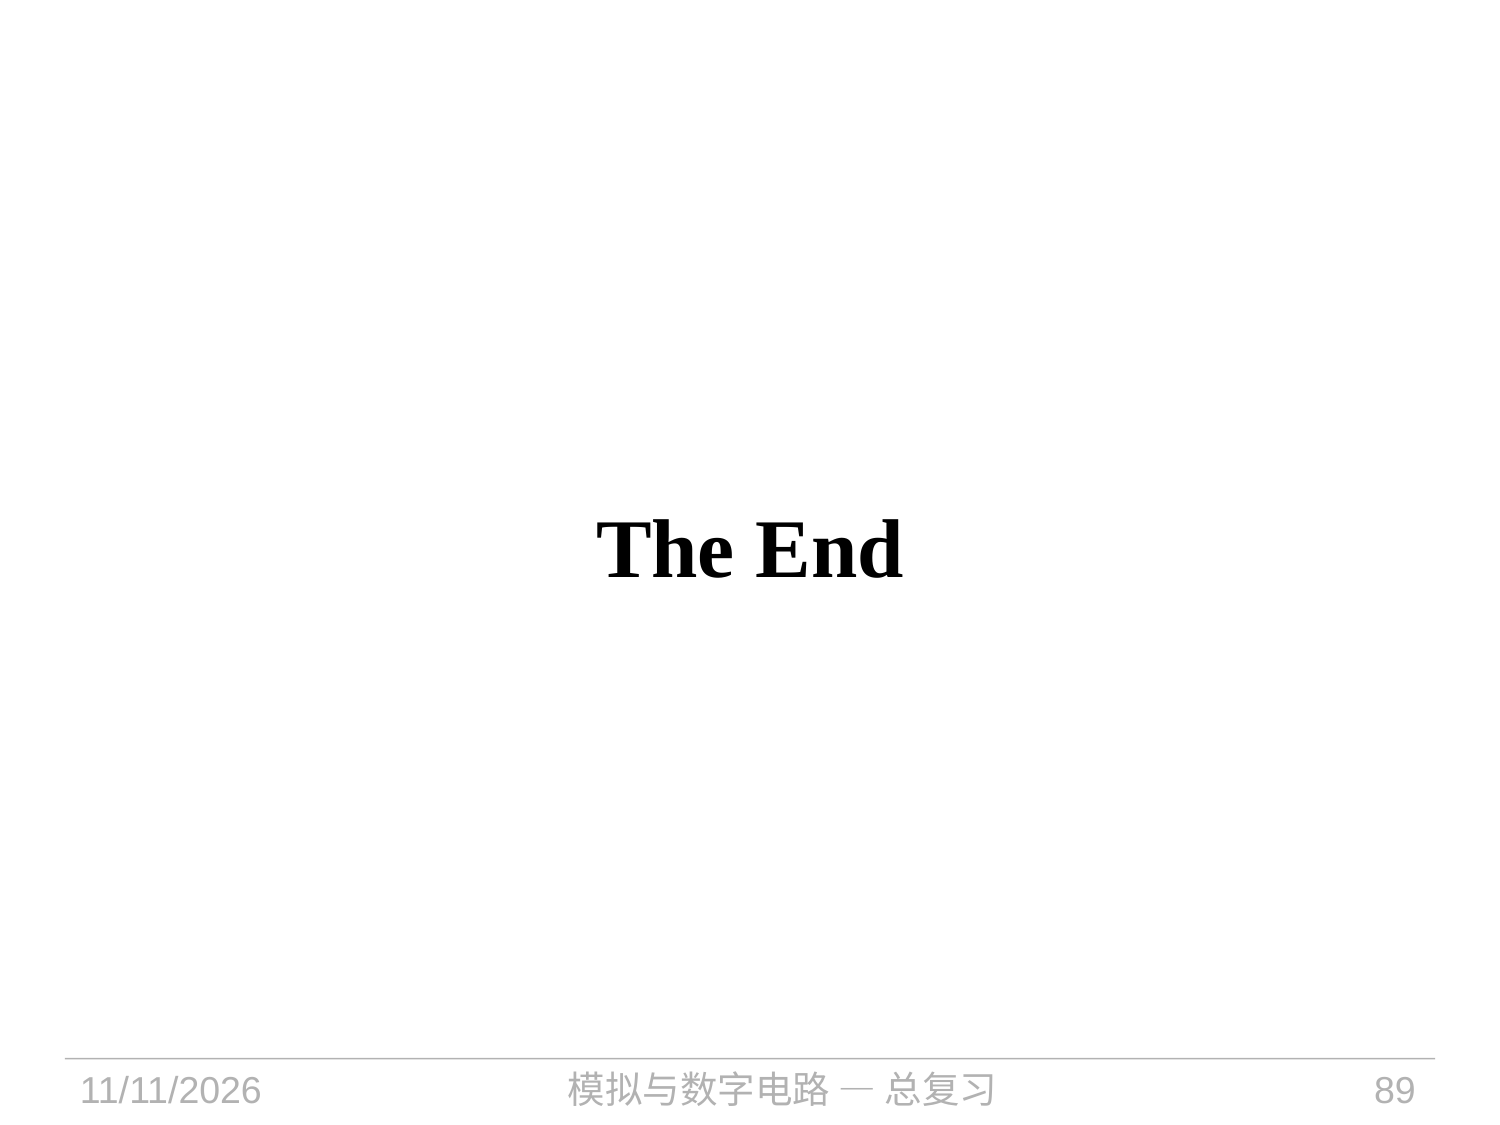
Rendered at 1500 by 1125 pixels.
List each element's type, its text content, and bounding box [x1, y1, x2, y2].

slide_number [64, 1058, 348, 1125]
title The End [75, 450, 1425, 638]
footer 模拟与数字电路 — 总复习 [359, 1058, 1205, 1125]
slide_number 89 [1230, 1058, 1431, 1125]
